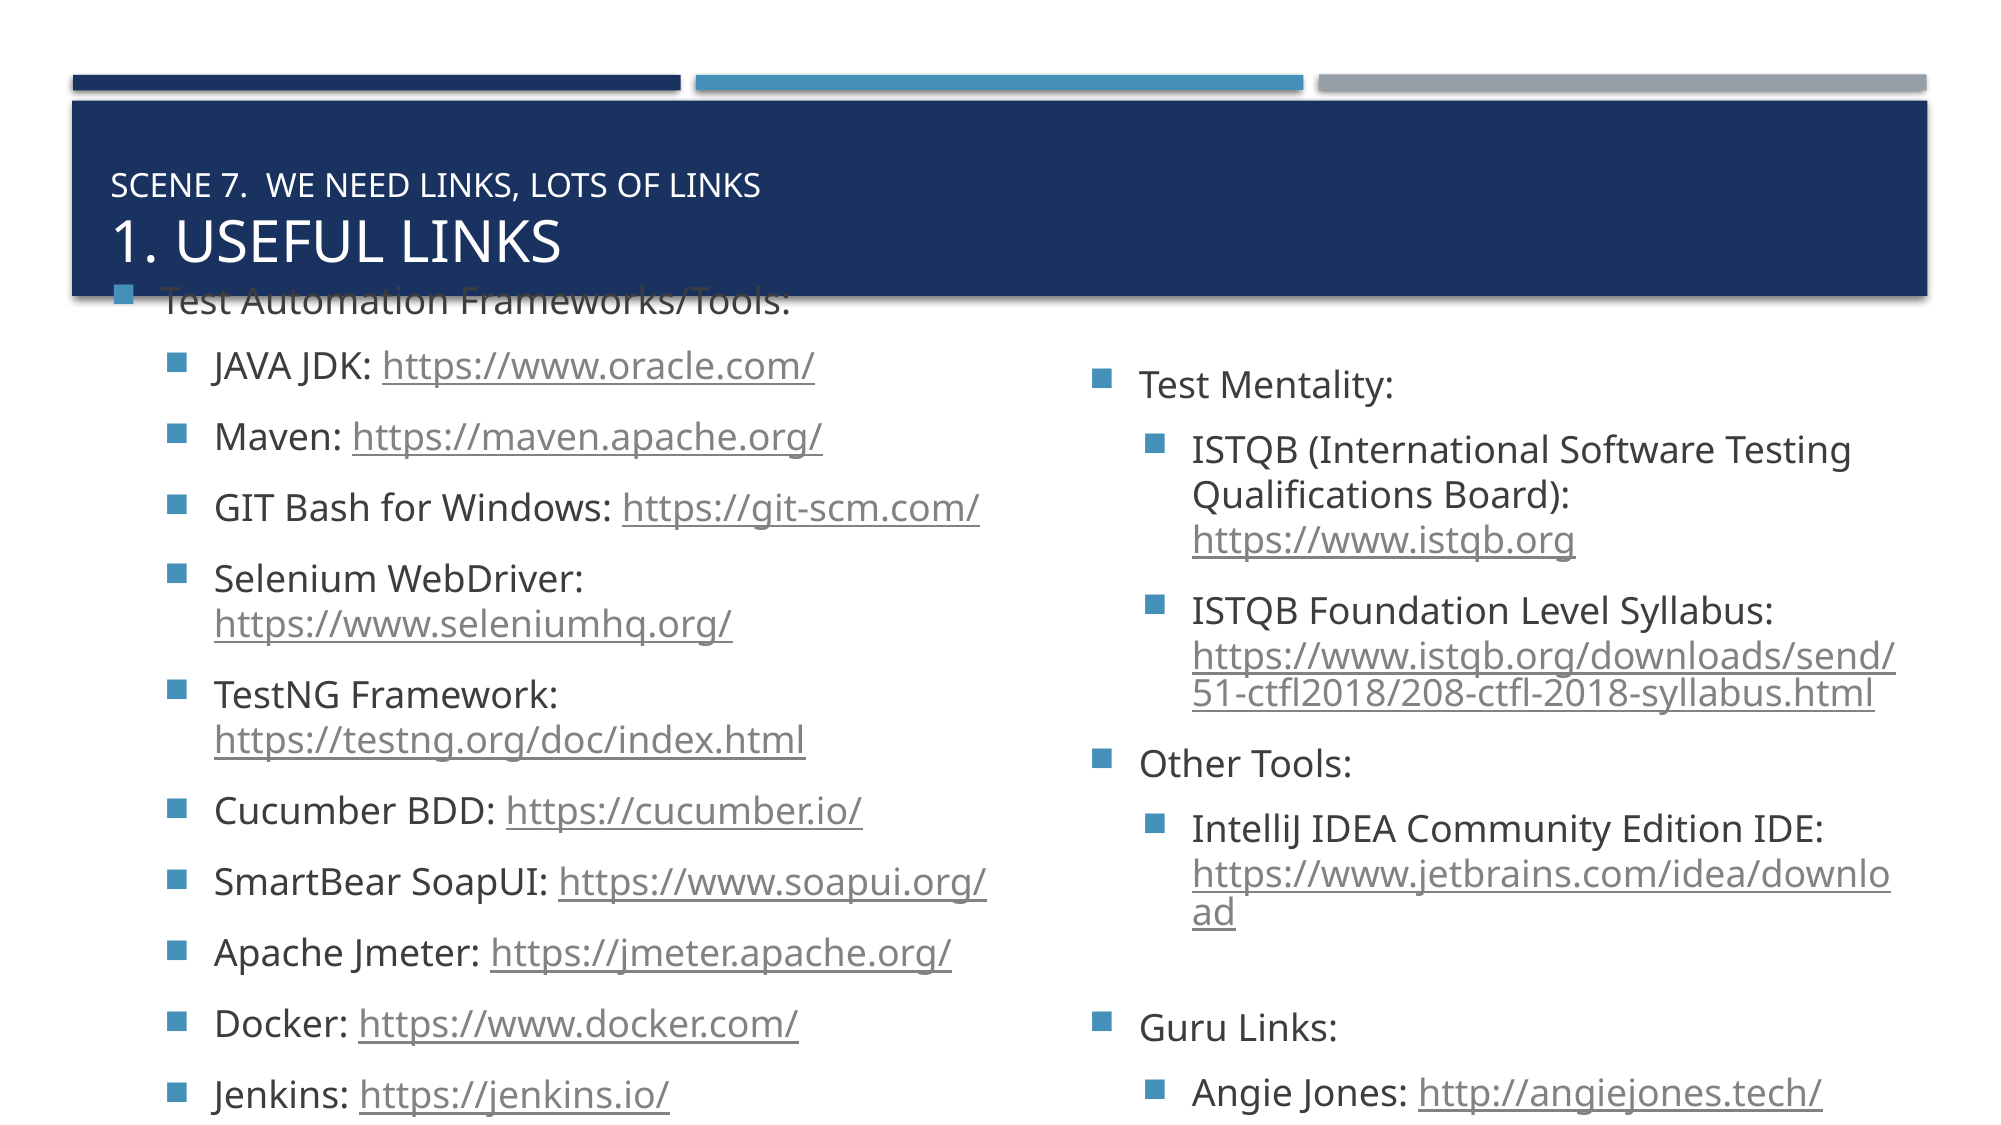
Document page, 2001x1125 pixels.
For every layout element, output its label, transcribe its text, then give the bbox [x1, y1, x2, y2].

text_box Test Mentality: ISTQB (International Software Testing Qualifications Board): https://www.istqb.org ISTQB Foundation Level Syllabus: https://www.istqb.org/downloads/send/51-ctfl2018/208-ctfl-2018-syllabus.html Other Tools: IntelliJ IDEA Community Edition IDE: https://www.jetbrains.com/idea/download Guru Links: Angie Jones: http://angiejones.tech/ [1073, 320, 1927, 1085]
list Test Automation Frameworks/Tools: JAVA JDK: https://www.oracle.com/ Maven: https://maven.apache.org/ GIT Bash for Windows: https://git-scm.com/ Selenium WebDriver: https://www.seleniumhq.org/ TestNG Framework: https://testng.org/doc/index.html Cucumber BDD: https://cucumber.io/ SmartBear SoapUI: https://www.soapui.org/ Apache Jmeter: https://jmeter.apache.org/ Docker: https://www.docker.com/ Jenkins: https://jenkins.io/ [95, 317, 1060, 1082]
title Scene 7. we need links, lots of links 1. useful links [95, 115, 1905, 282]
